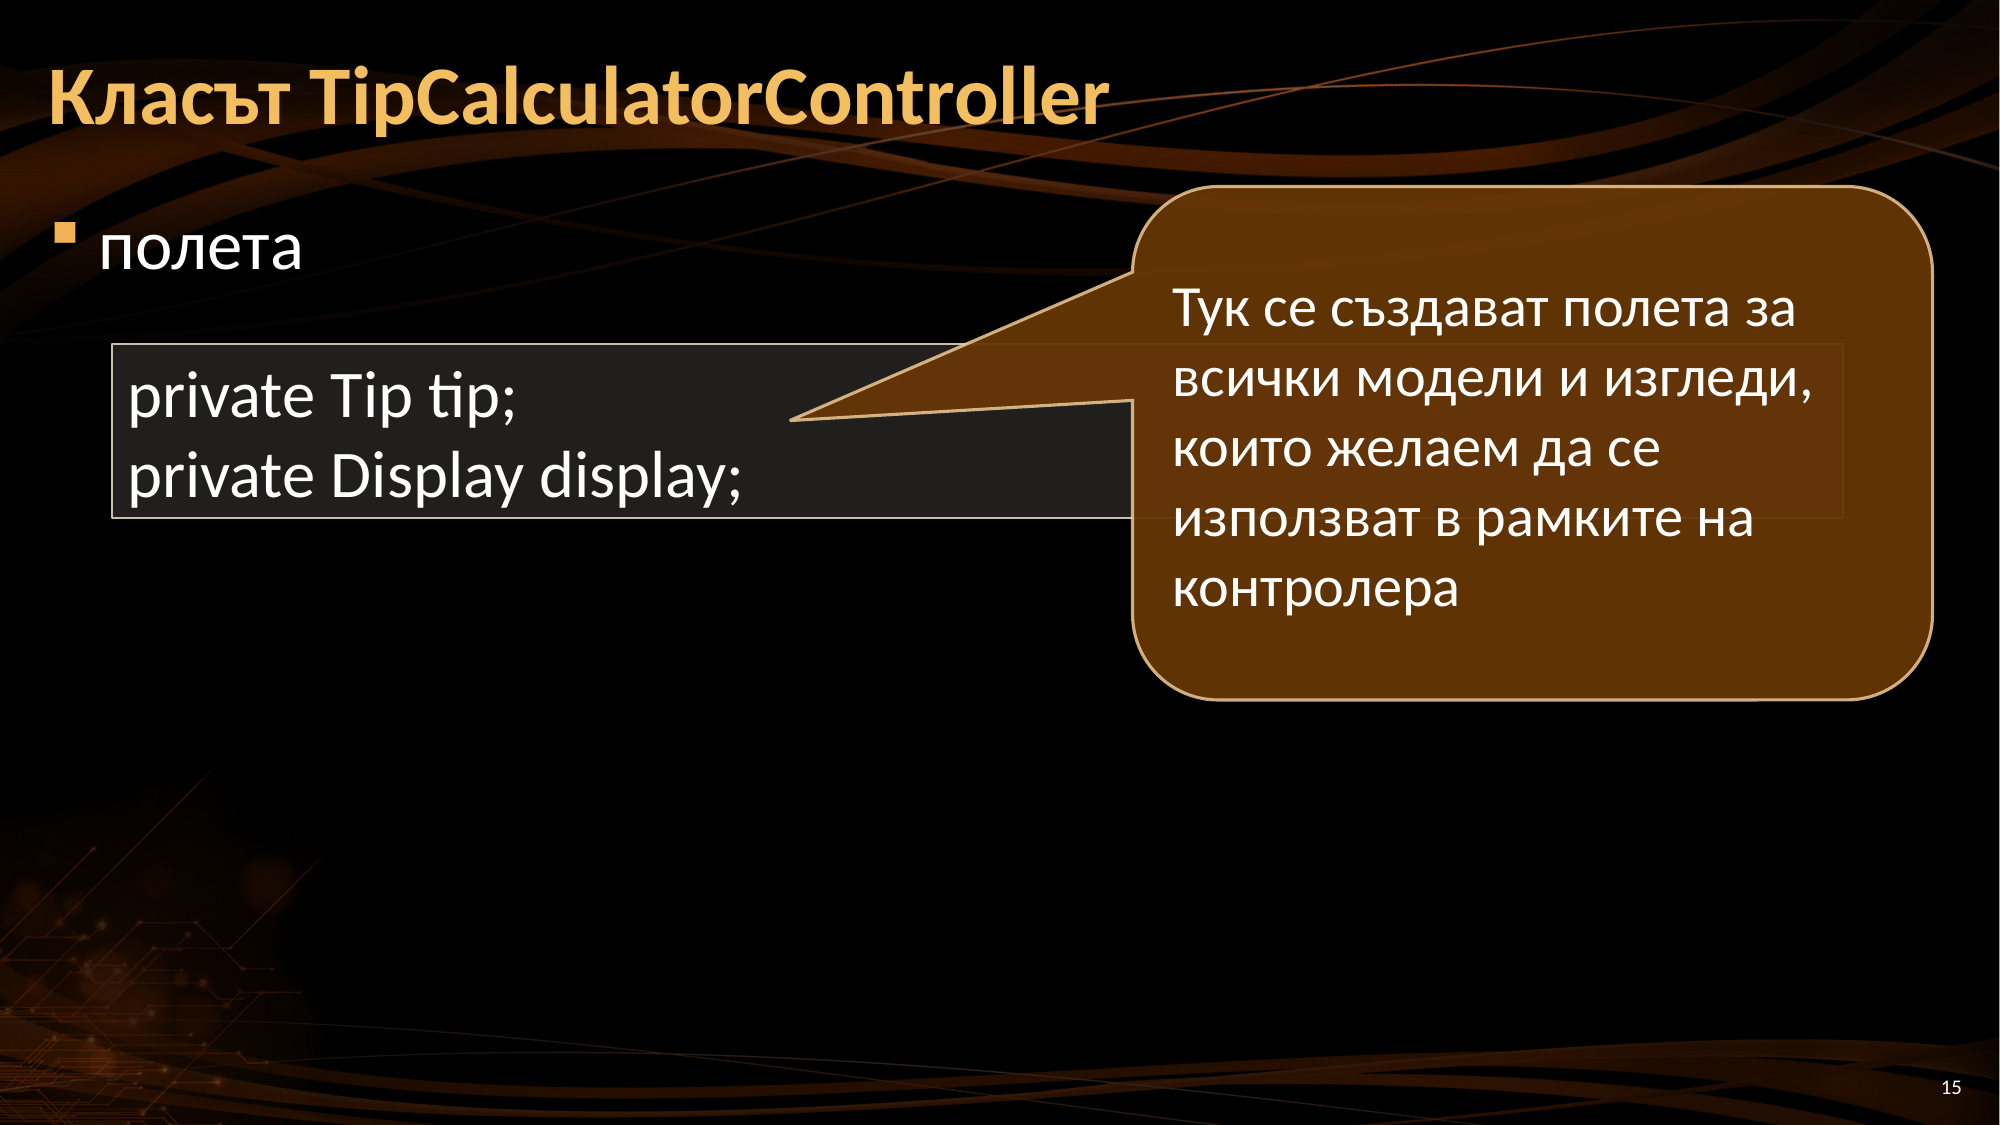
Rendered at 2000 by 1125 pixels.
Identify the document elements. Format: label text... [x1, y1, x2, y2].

picture [0, 0, 2000, 1125]
slide_number 15 [1897, 1070, 1968, 1103]
text_box Тук се създават полета за всички модели и изгледи, които желаем да се използват в рамките на контролера [789, 185, 1934, 702]
text_box private Tip tip; private Display display; [112, 343, 1131, 519]
list полета [31, 188, 1968, 913]
title Класът TipCalculatorController [30, 6, 1602, 189]
